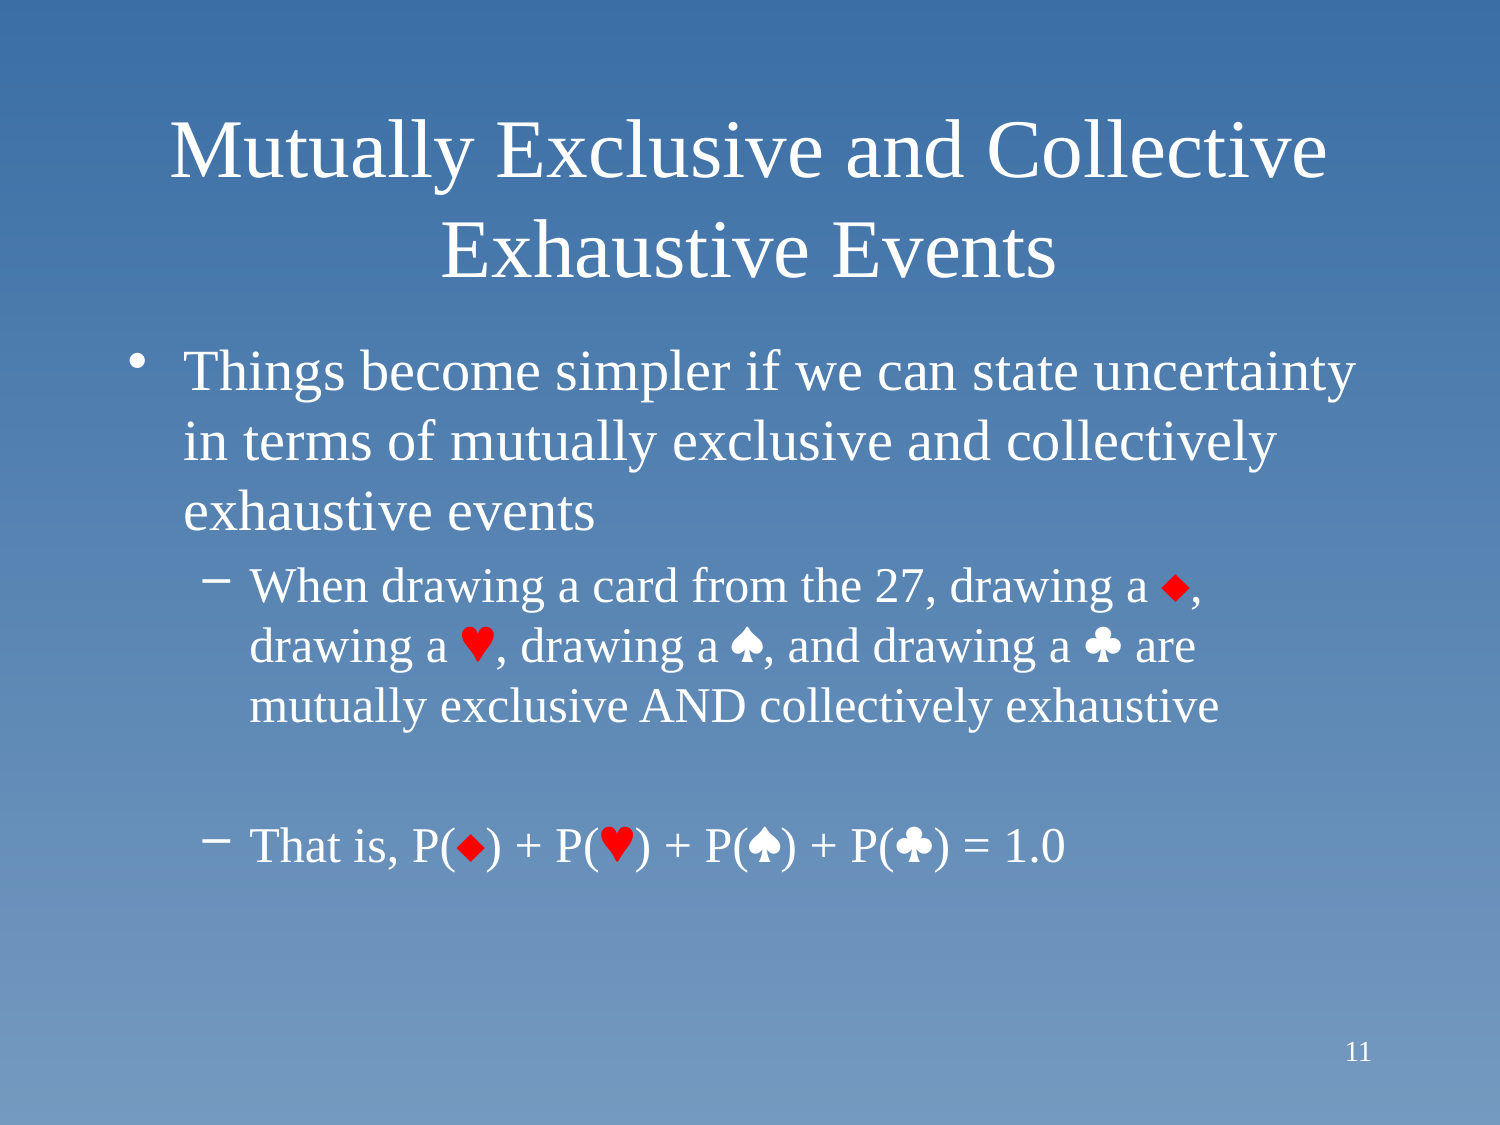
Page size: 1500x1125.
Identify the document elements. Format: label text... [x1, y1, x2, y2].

slide_number 11 [1074, 1024, 1388, 1101]
title Mutually Exclusive and Collective Exhaustive Events [112, 99, 1388, 288]
list Things become simpler if we can state uncertainty in terms of mutually exclusive and collectively exhaustive events When drawing a card from the 27, drawing a , drawing a , drawing a , and drawing a  are mutually exclusive AND collectively exhaustive That is, P() + P() + P() + P() = 1.0 [112, 324, 1388, 1001]
